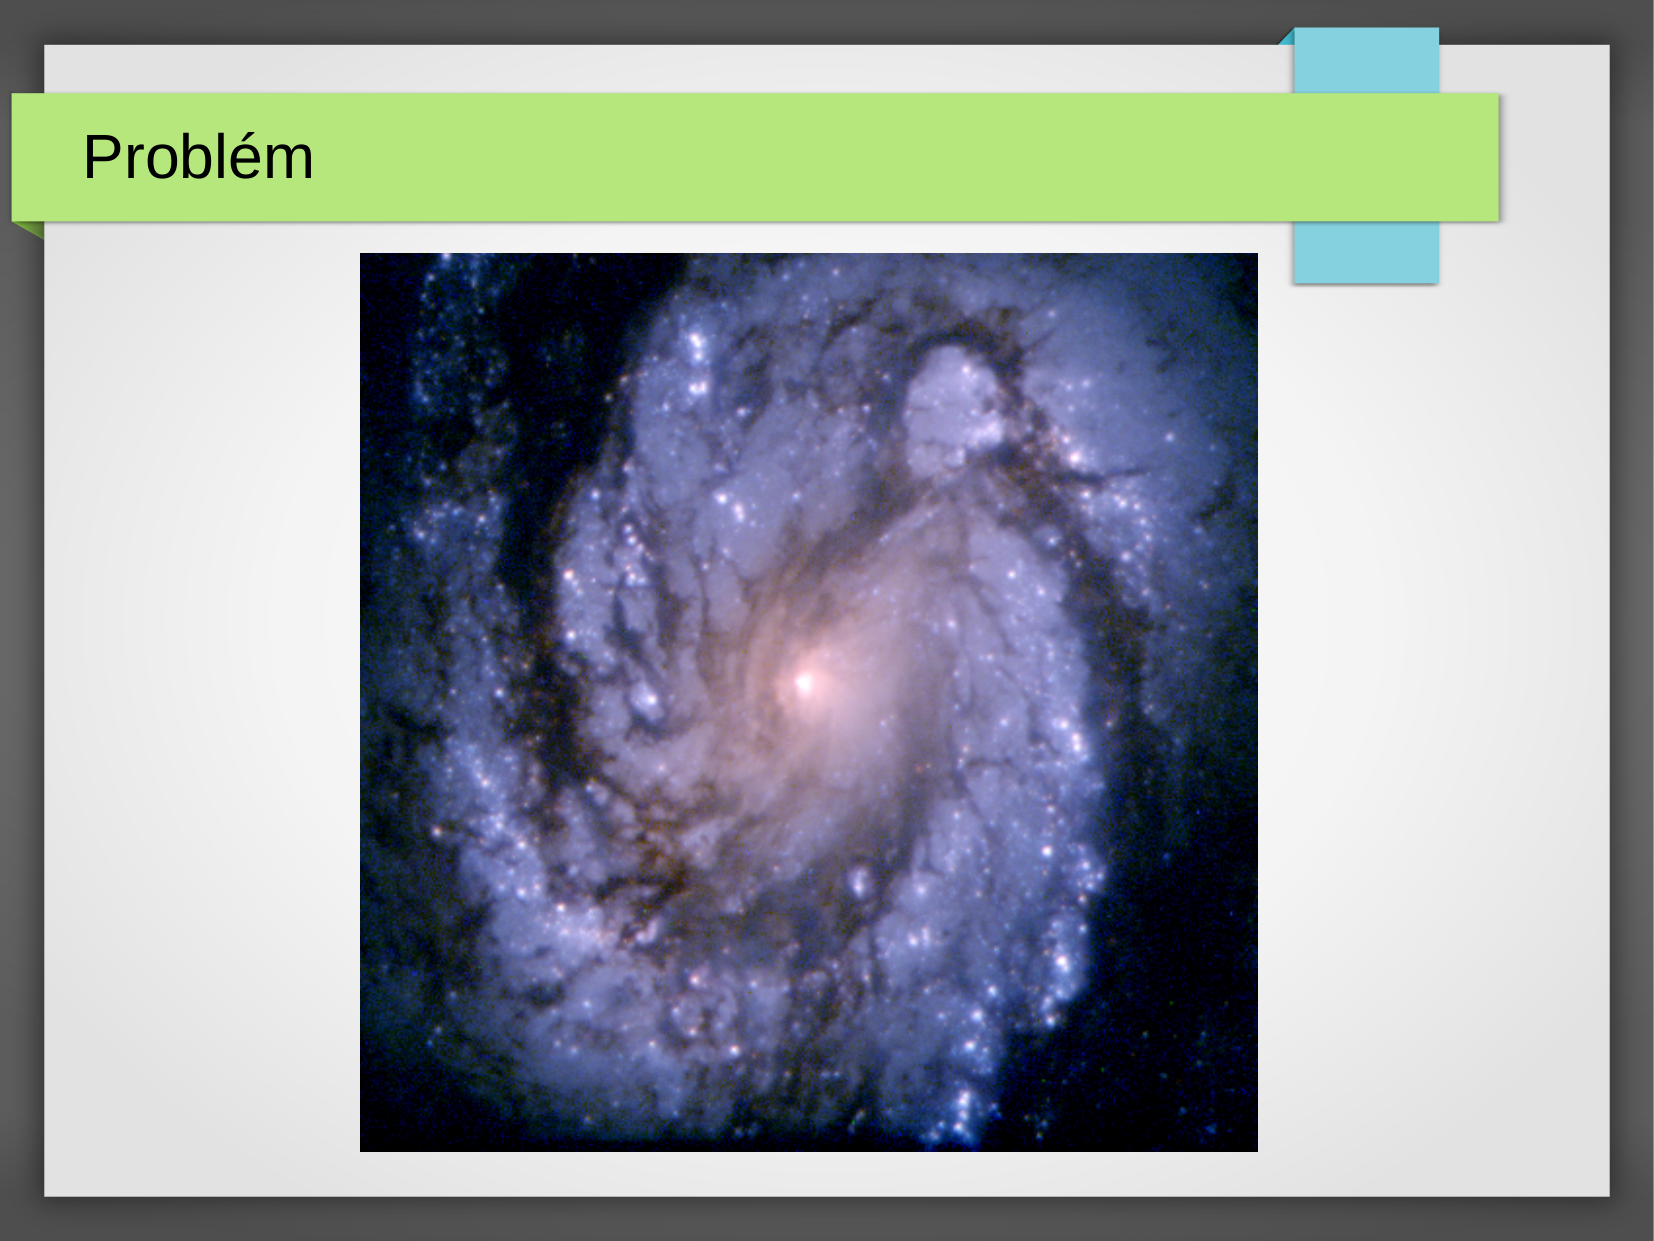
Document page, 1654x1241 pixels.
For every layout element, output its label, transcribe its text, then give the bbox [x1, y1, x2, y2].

picture [0, 0, 1654, 1241]
text_box Problém [82, 49, 1264, 257]
